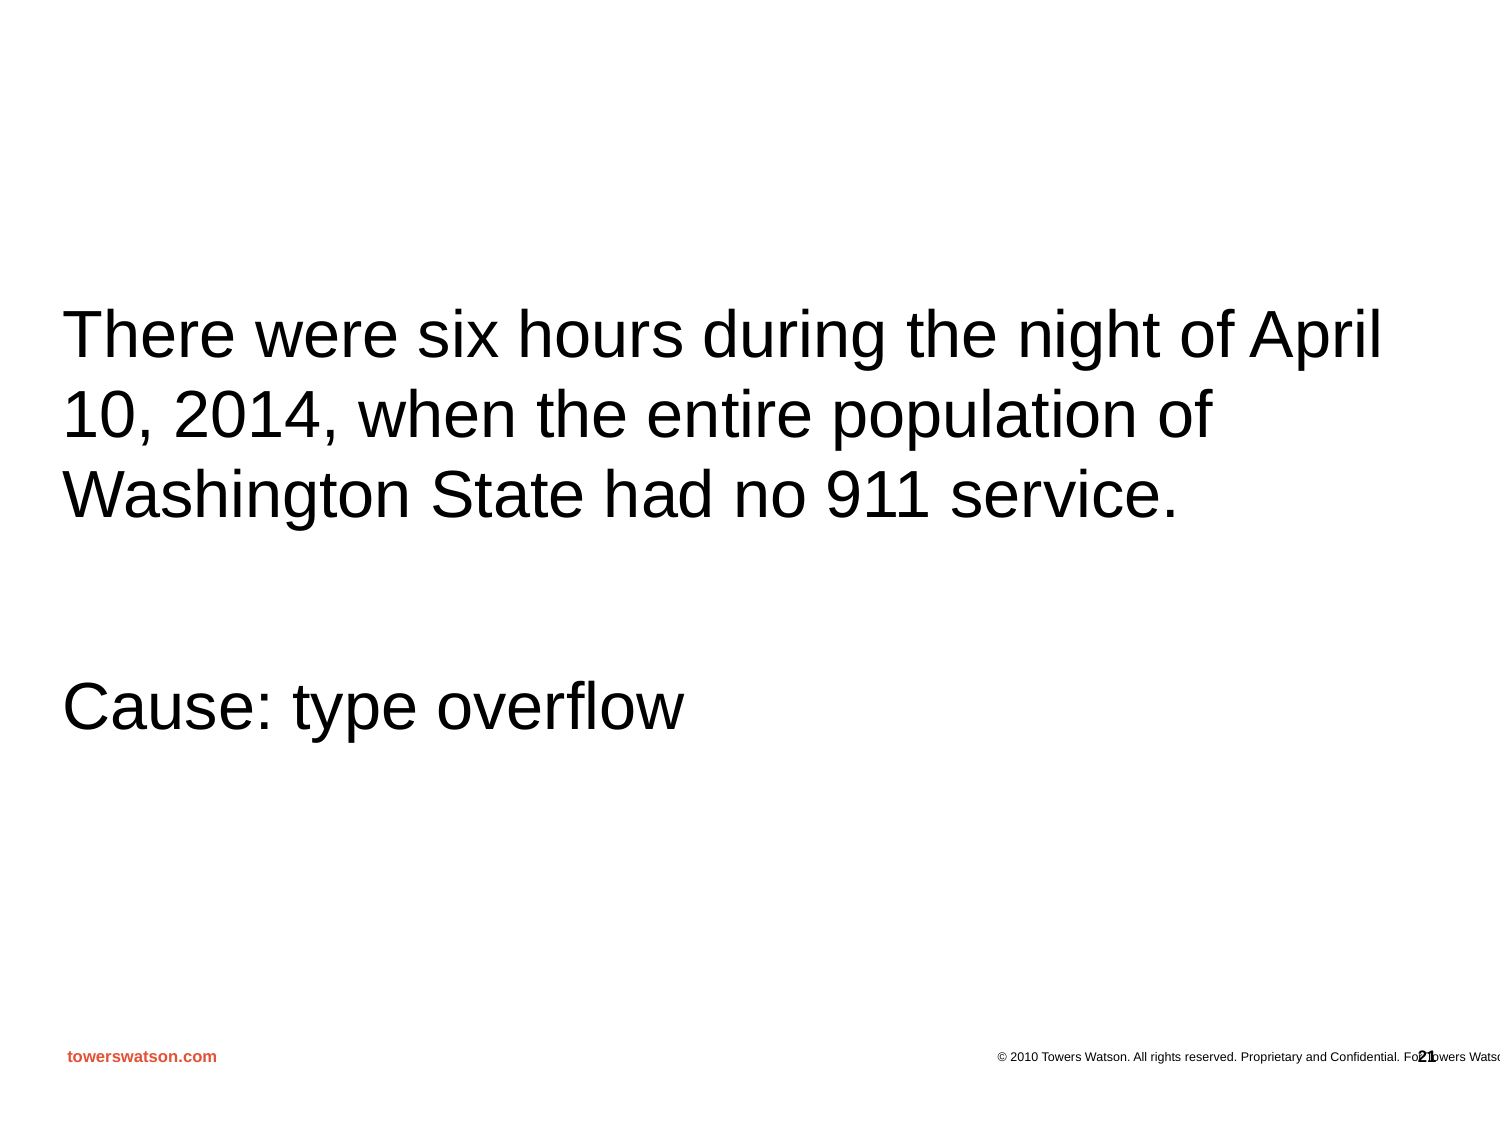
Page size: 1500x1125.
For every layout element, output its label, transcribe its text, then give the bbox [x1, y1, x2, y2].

list There were six hours during the night of April 10, 2014, when the entire population of Washington State had no 911 service. Cause: type overflow [62, 66, 1437, 975]
slide_number 21 [1382, 1038, 1437, 1084]
